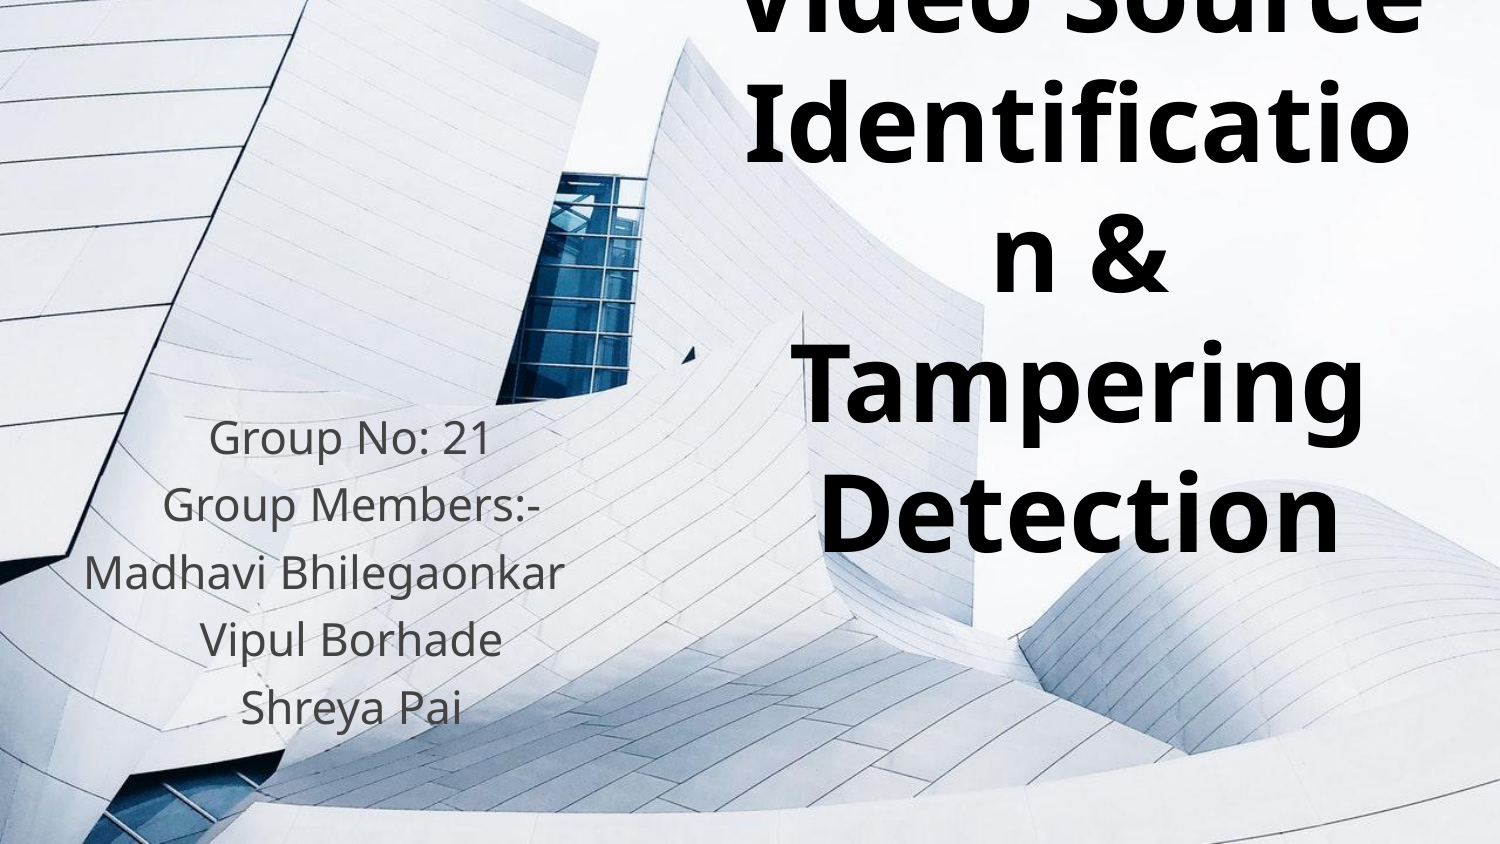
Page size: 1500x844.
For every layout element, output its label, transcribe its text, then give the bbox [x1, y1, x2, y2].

subtitle Group No: 21 Group Members:- Madhavi Bhilegaonkar Vipul Borhade Shreya Pai [67, 393, 636, 772]
title Video Source Identification & Tampering Detection [694, 8, 1464, 589]
picture [0, 0, 1500, 844]
